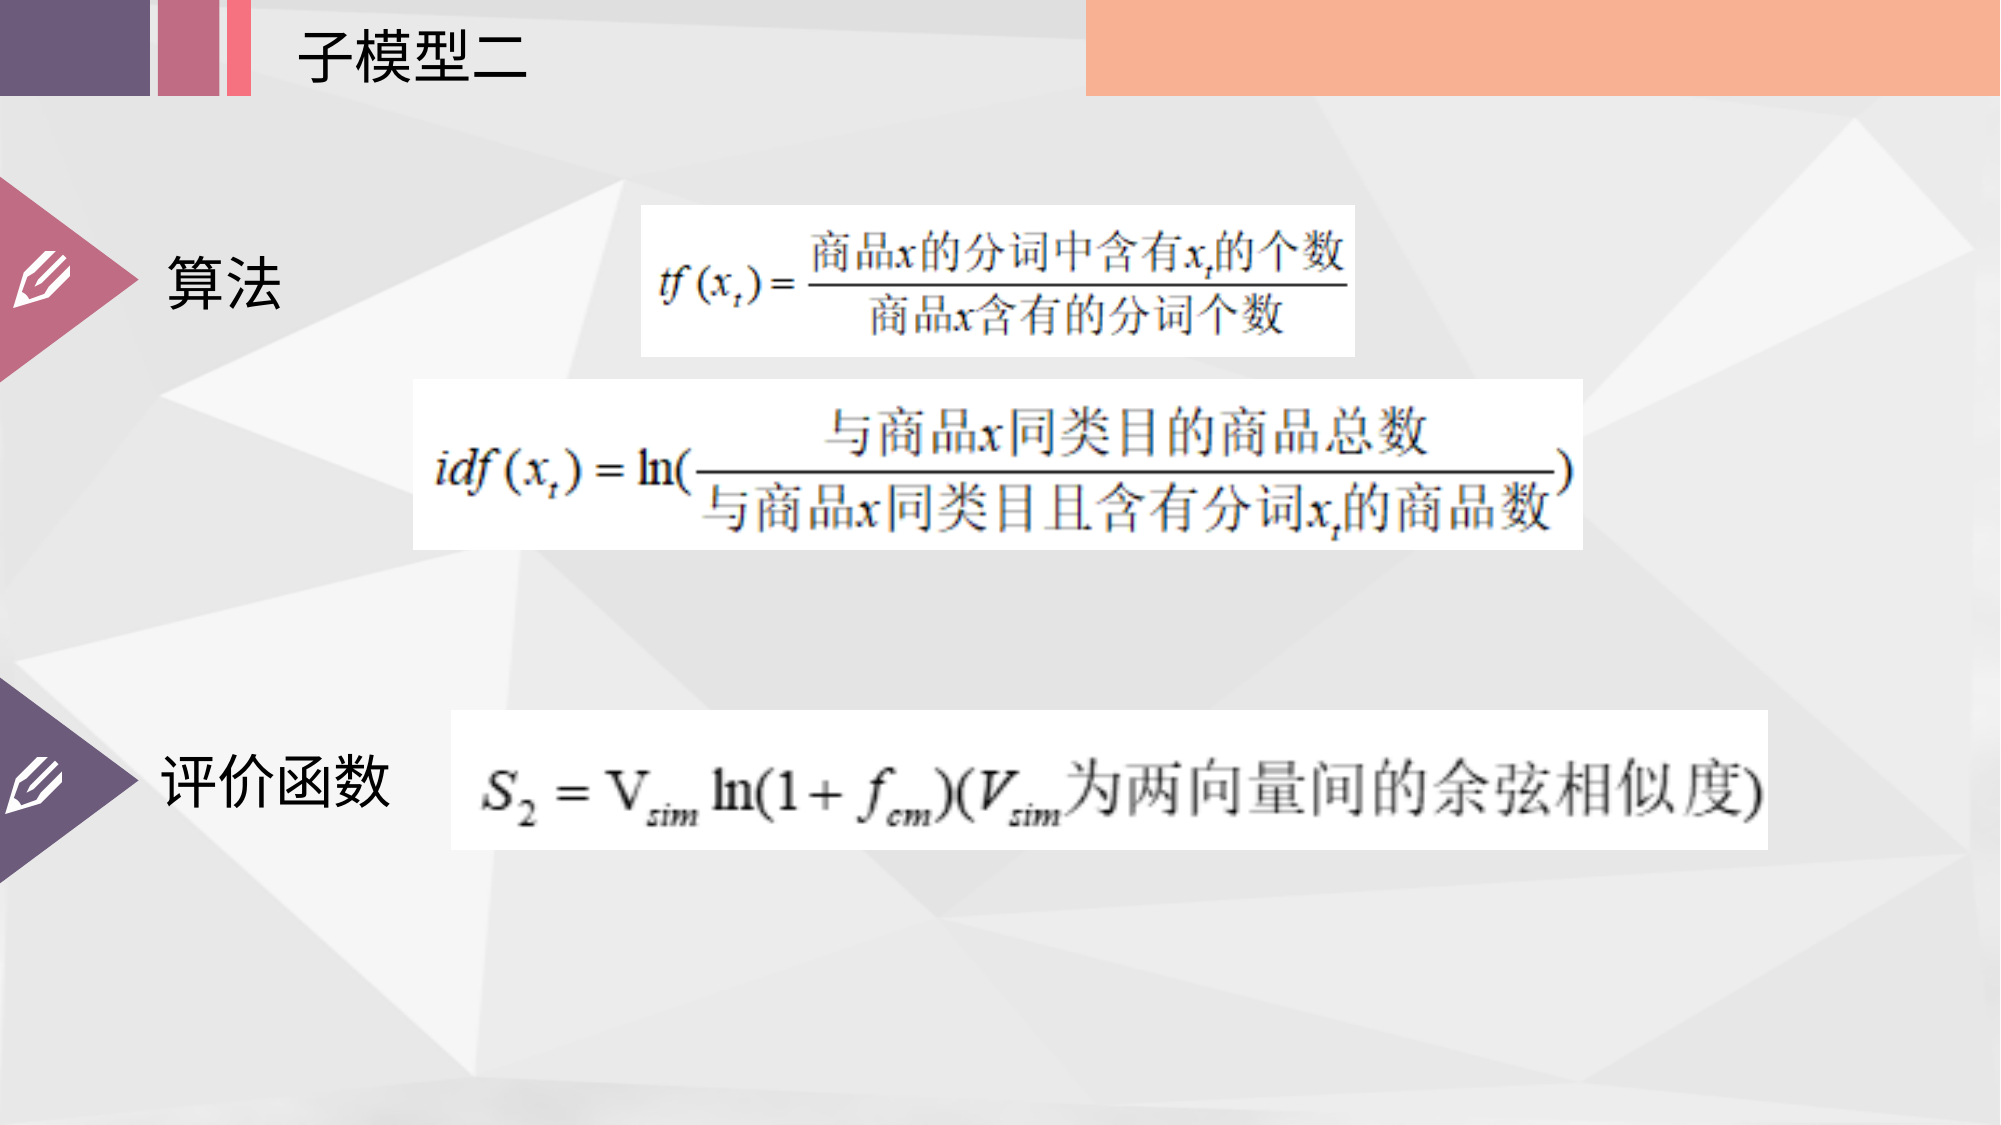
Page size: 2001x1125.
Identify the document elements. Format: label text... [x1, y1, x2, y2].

text_box [0, 677, 139, 884]
text_box [157, 0, 220, 96]
text_box 评价函数 [144, 737, 408, 823]
text_box [0, 0, 150, 96]
text_box [0, 176, 139, 383]
text_box [1086, 0, 2000, 96]
text_box 算法 [152, 239, 299, 324]
picture [0, 0, 2001, 1125]
text_box 子模型二 [281, 12, 545, 98]
picture [5, 757, 62, 814]
text_box [227, 0, 251, 96]
picture [13, 251, 70, 308]
